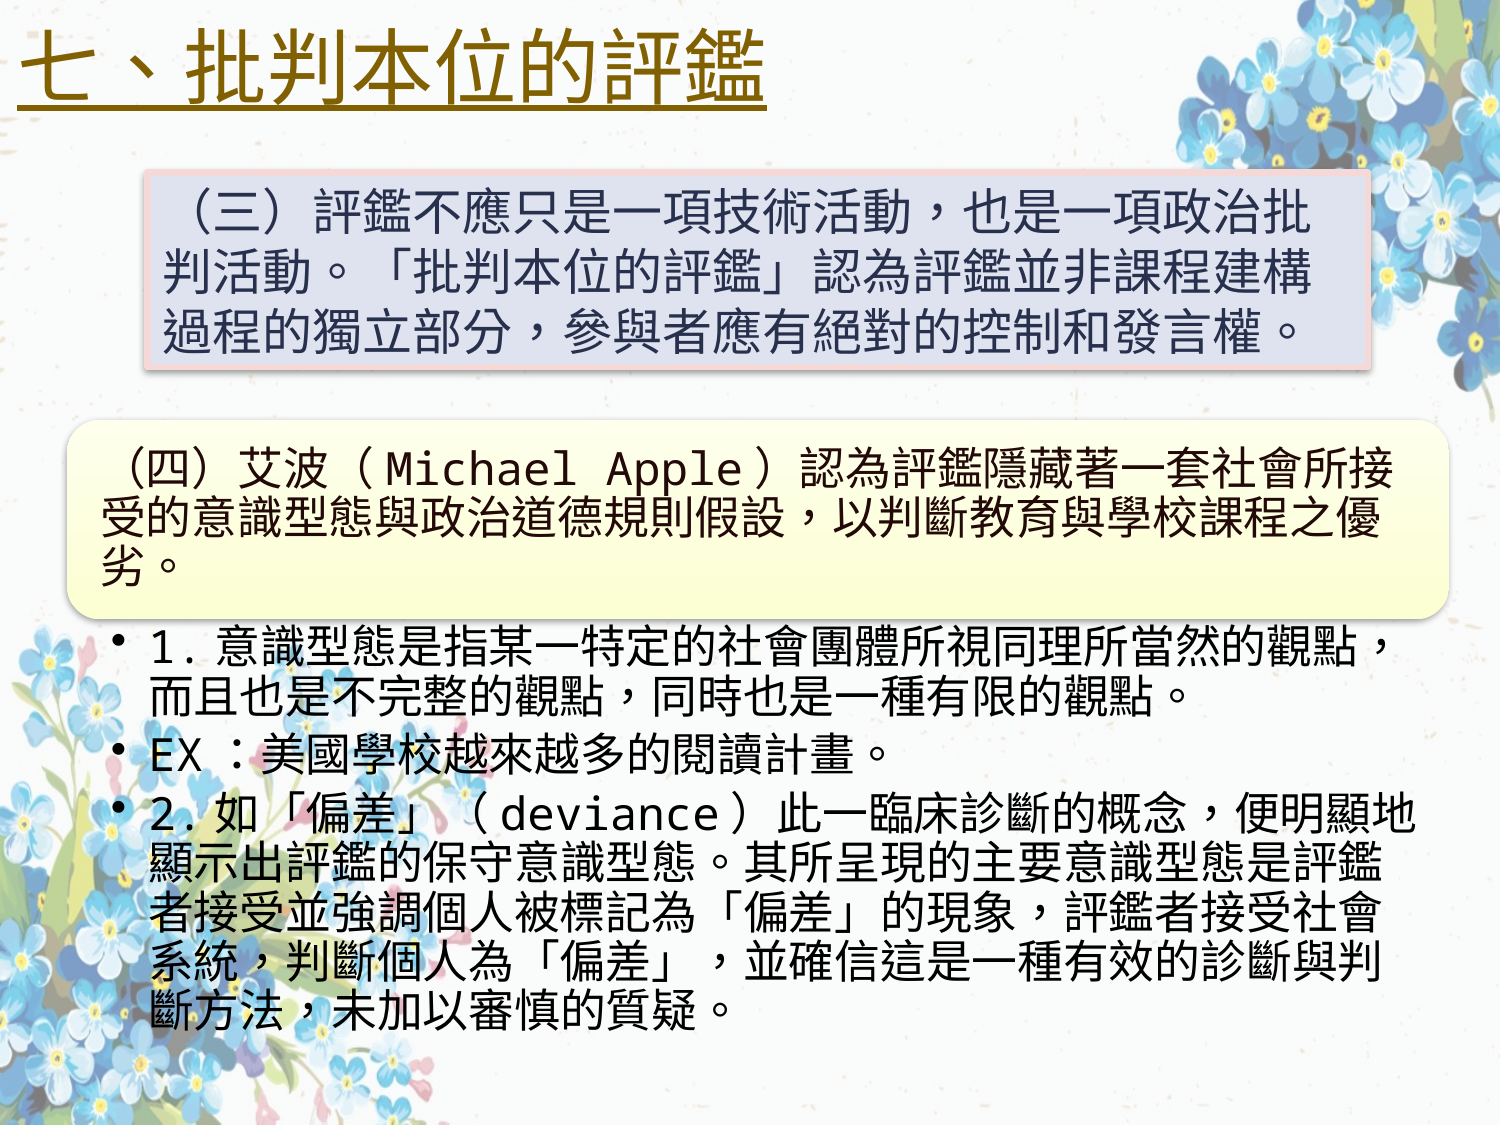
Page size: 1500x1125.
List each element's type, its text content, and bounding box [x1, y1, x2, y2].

text_box （三）評鑑不應只是一項技術活動，也是一項政治批判活動。「批判本位的評鑑」認為評鑑並非課程建構過程的獨立部分，參與者應有絕對的控制和發言權。 [144, 169, 1371, 370]
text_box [66, 396, 1450, 1107]
title 七、批判本位的評鑑 [2, 0, 1353, 160]
